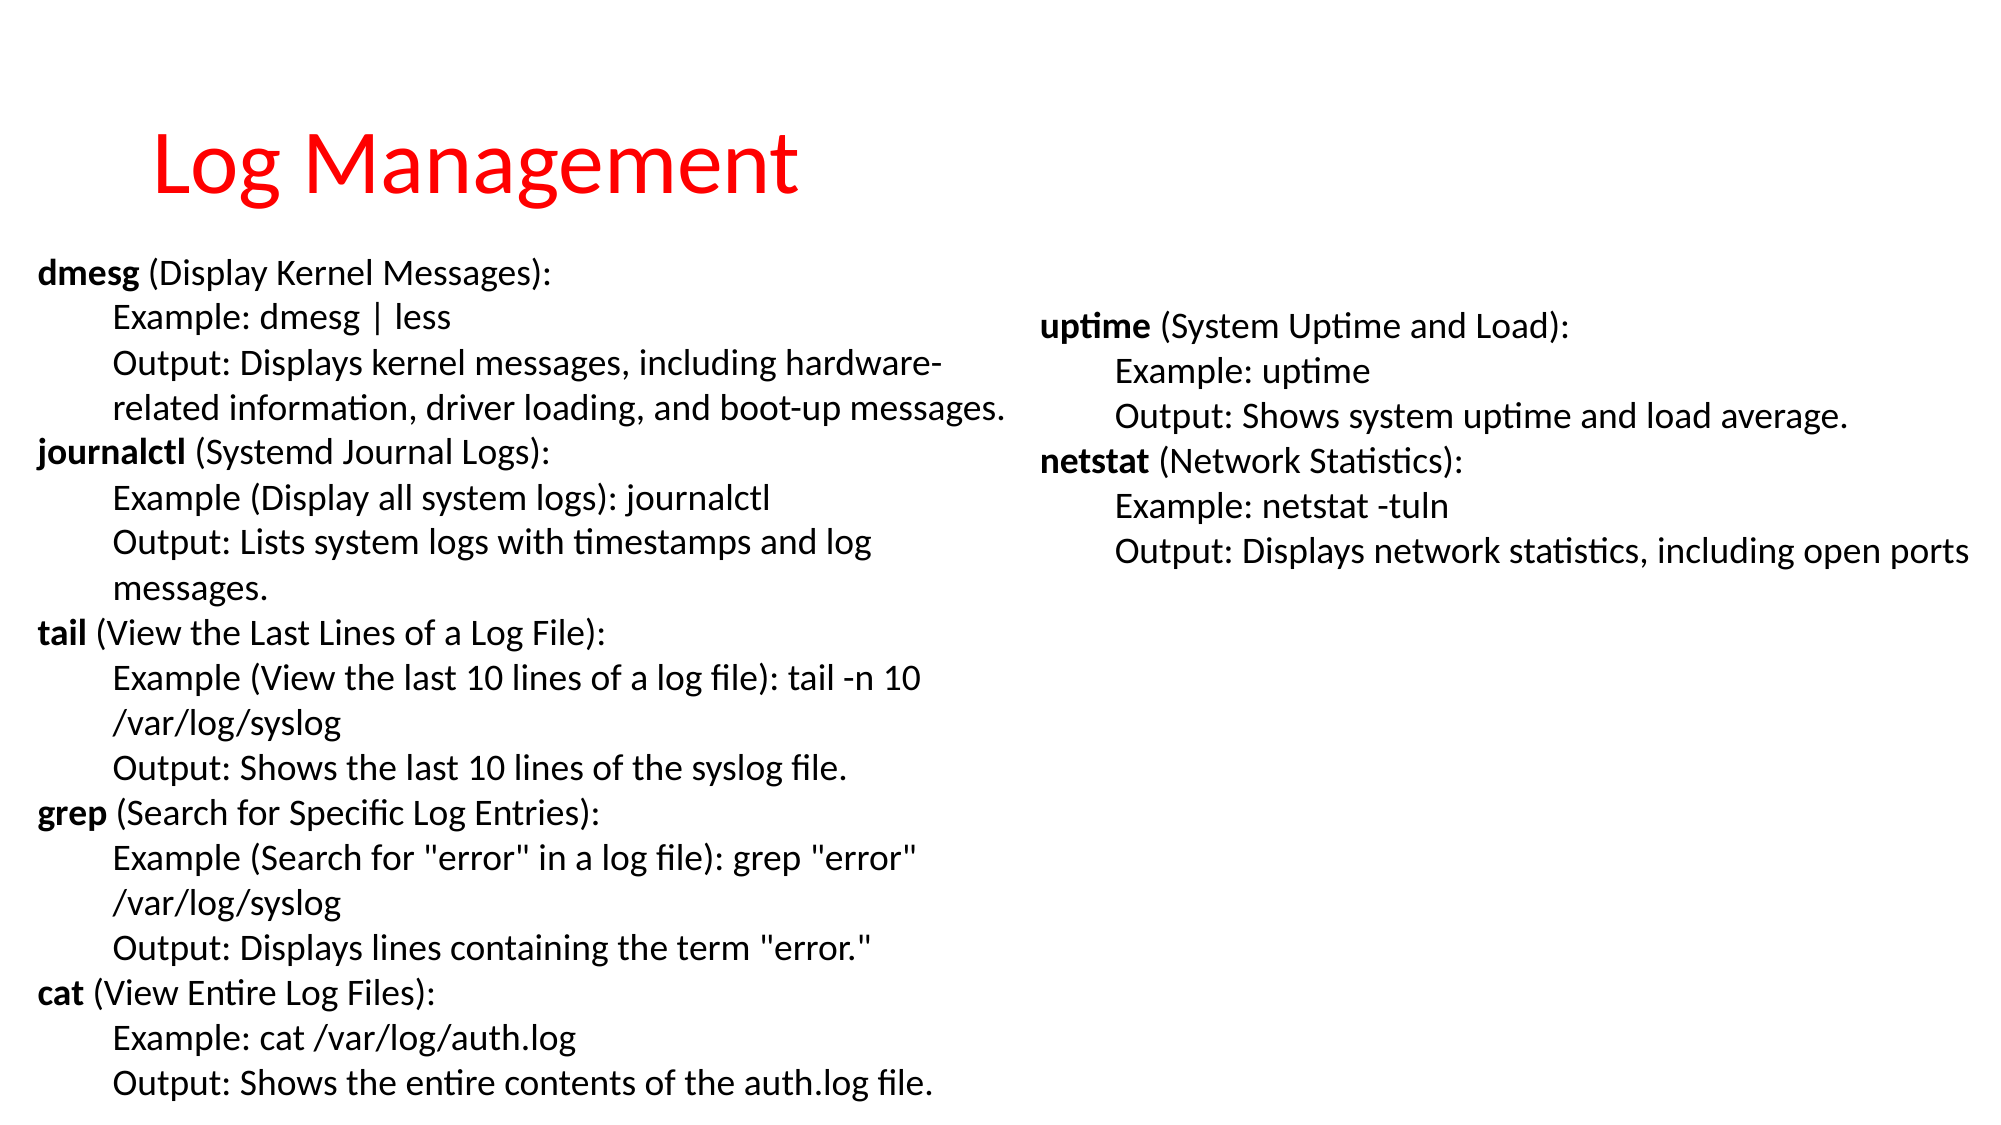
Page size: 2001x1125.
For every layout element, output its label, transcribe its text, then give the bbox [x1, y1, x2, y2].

text_box uptime (System Uptime and Load): Example: uptime Output: Shows system uptime and load average. netstat (Network Statistics): Example: netstat -tuln Output: Displays network statistics, including open ports [1025, 294, 2000, 579]
text_box dmesg (Display Kernel Messages): Example: dmesg | less Output: Displays kernel messages, including hardware-related information, driver loading, and boot-up messages. journalctl (Systemd Journal Logs): Example (Display all system logs): journalctl Output: Lists system logs with timestamps and log messages. tail (View the Last Lines of a Log File): Example (View the last 10 lines of a log file): tail -n 10 /var/log/syslog Output: Shows the last 10 lines of the syslog file. grep (Search for Specific Log Entries): Example (Search for "error" in a log file): grep "error" /var/log/syslog Output: Displays lines containing the term "error." cat (View Entire Log Files): Example: cat /var/log/auth.log Output: Shows the entire contents of the auth.log file. . [37, 237, 1025, 1125]
title Log Management [150, 100, 1675, 291]
